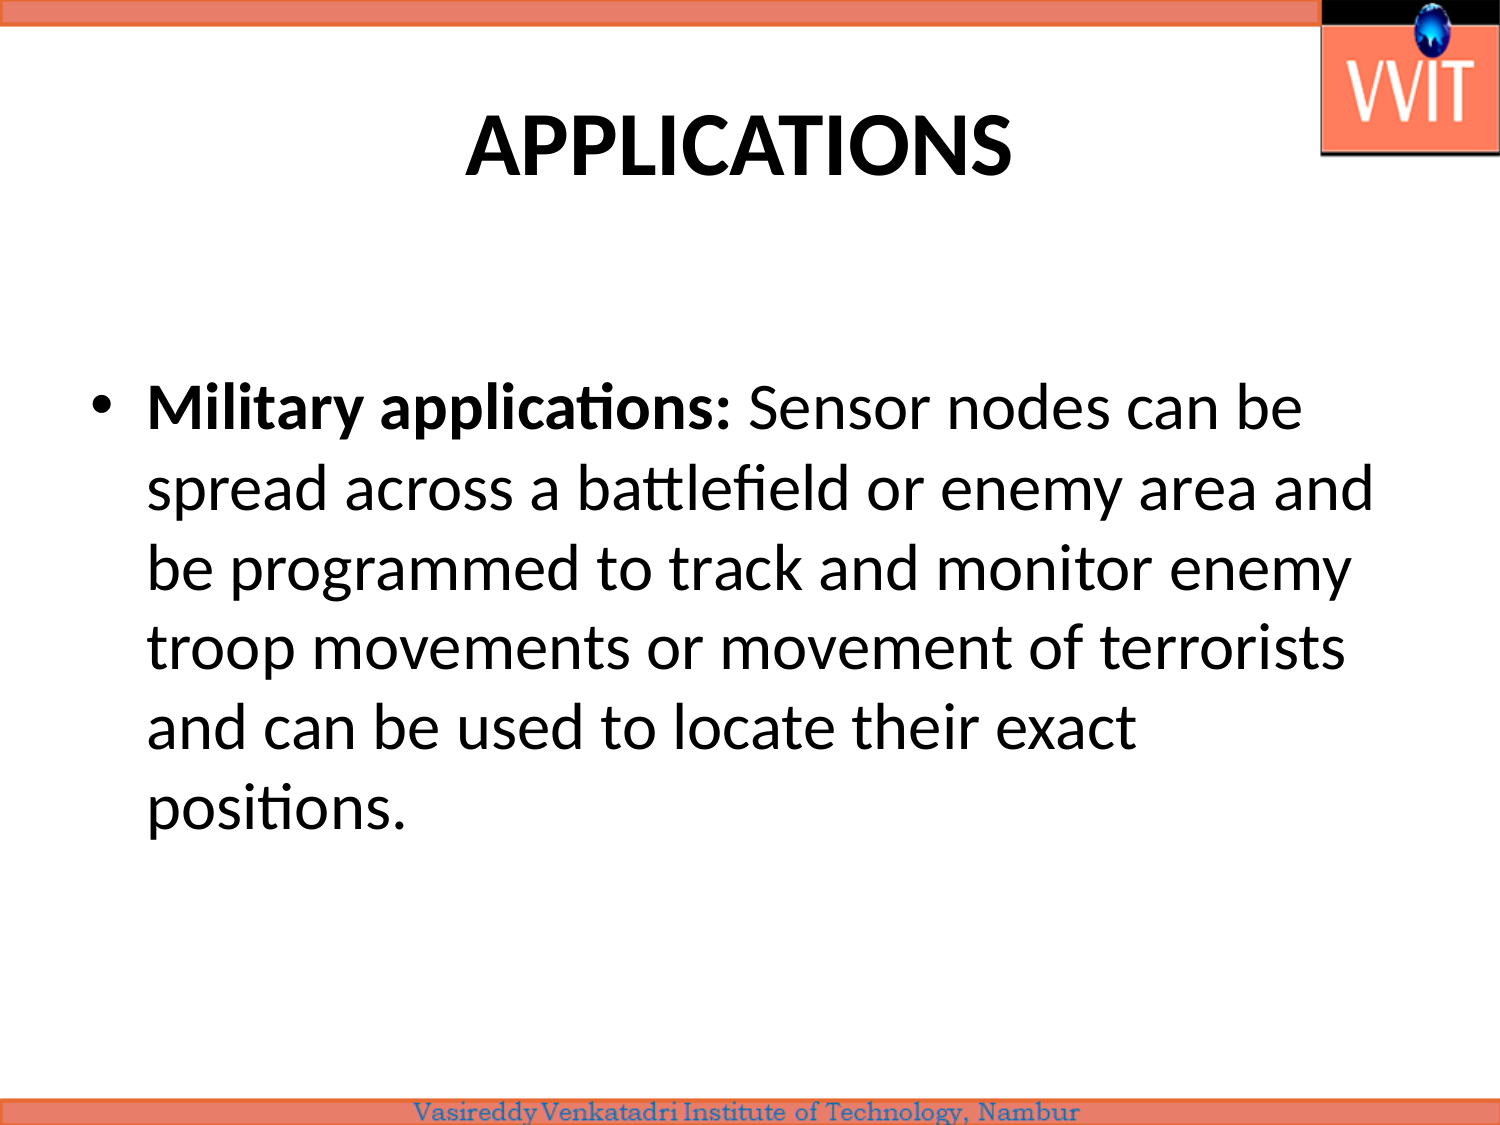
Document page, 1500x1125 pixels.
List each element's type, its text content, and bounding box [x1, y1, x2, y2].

picture [0, 0, 1500, 1125]
list Military applications: Sensor nodes can be spread across a battlefield or enemy area and be programmed to track and monitor enemy troop movements or movement of terrorists and can be used to locate their exact positions. [75, 262, 1425, 1005]
title APPLICATIONS [75, 45, 1425, 233]
